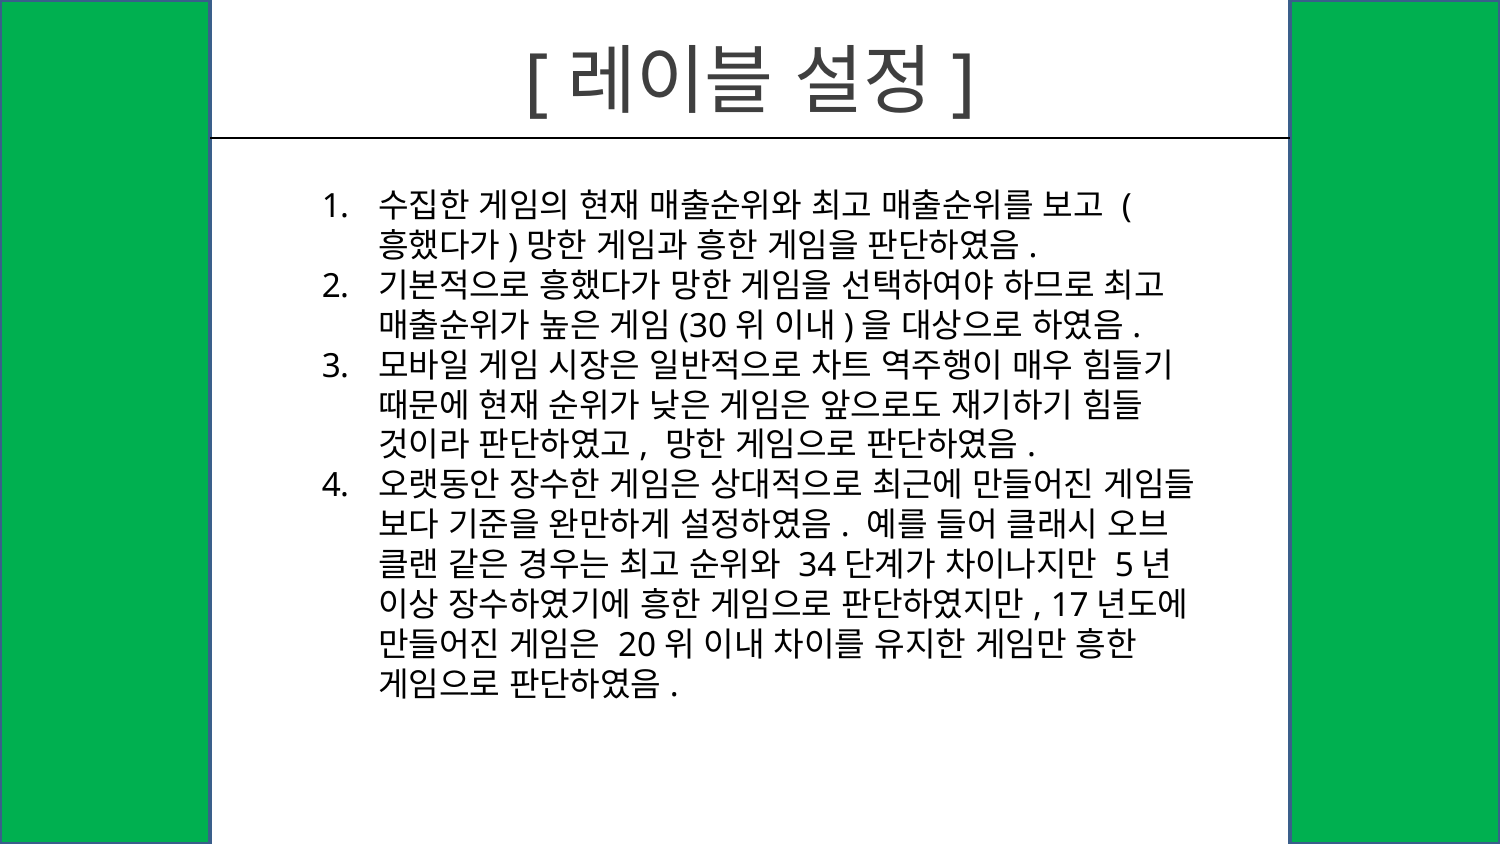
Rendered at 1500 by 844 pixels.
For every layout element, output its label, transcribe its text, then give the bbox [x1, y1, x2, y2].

text_box 수집한 게임의 현재 매출순위와 최고 매출순위를 보고 (흥했다가)망한 게임과 흥한 게임을 판단하였음. 기본적으로 흥했다가 망한 게임을 선택하여야 하므로 최고 매출순위가 높은 게임(30위 이내)을 대상으로 하였음. 모바일 게임 시장은 일반적으로 차트 역주행이 매우 힘들기 때문에 현재 순위가 낮은 게임은 앞으로도 재기하기 힘들 것이라 판단하였고, 망한 게임으로 판단하였음. 오랫동안 장수한 게임은 상대적으로 최근에 만들어진 게임들 보다 기준을 완만하게 설정하였음. 예를 들어 클래시 오브 클랜 같은 경우는 최고 순위와 34단계가 차이나지만 5년 이상 장수하였기에 흥한 게임으로 판단하였지만, 17년도에 만들어진 게임은 20위 이내 차이를 유지한 게임만 흥한 게임으로 판단하였음. [307, 176, 1236, 711]
title [레이블 설정] [212, 24, 1288, 131]
text_box [0, 0, 212, 844]
text_box [1288, 0, 1500, 844]
